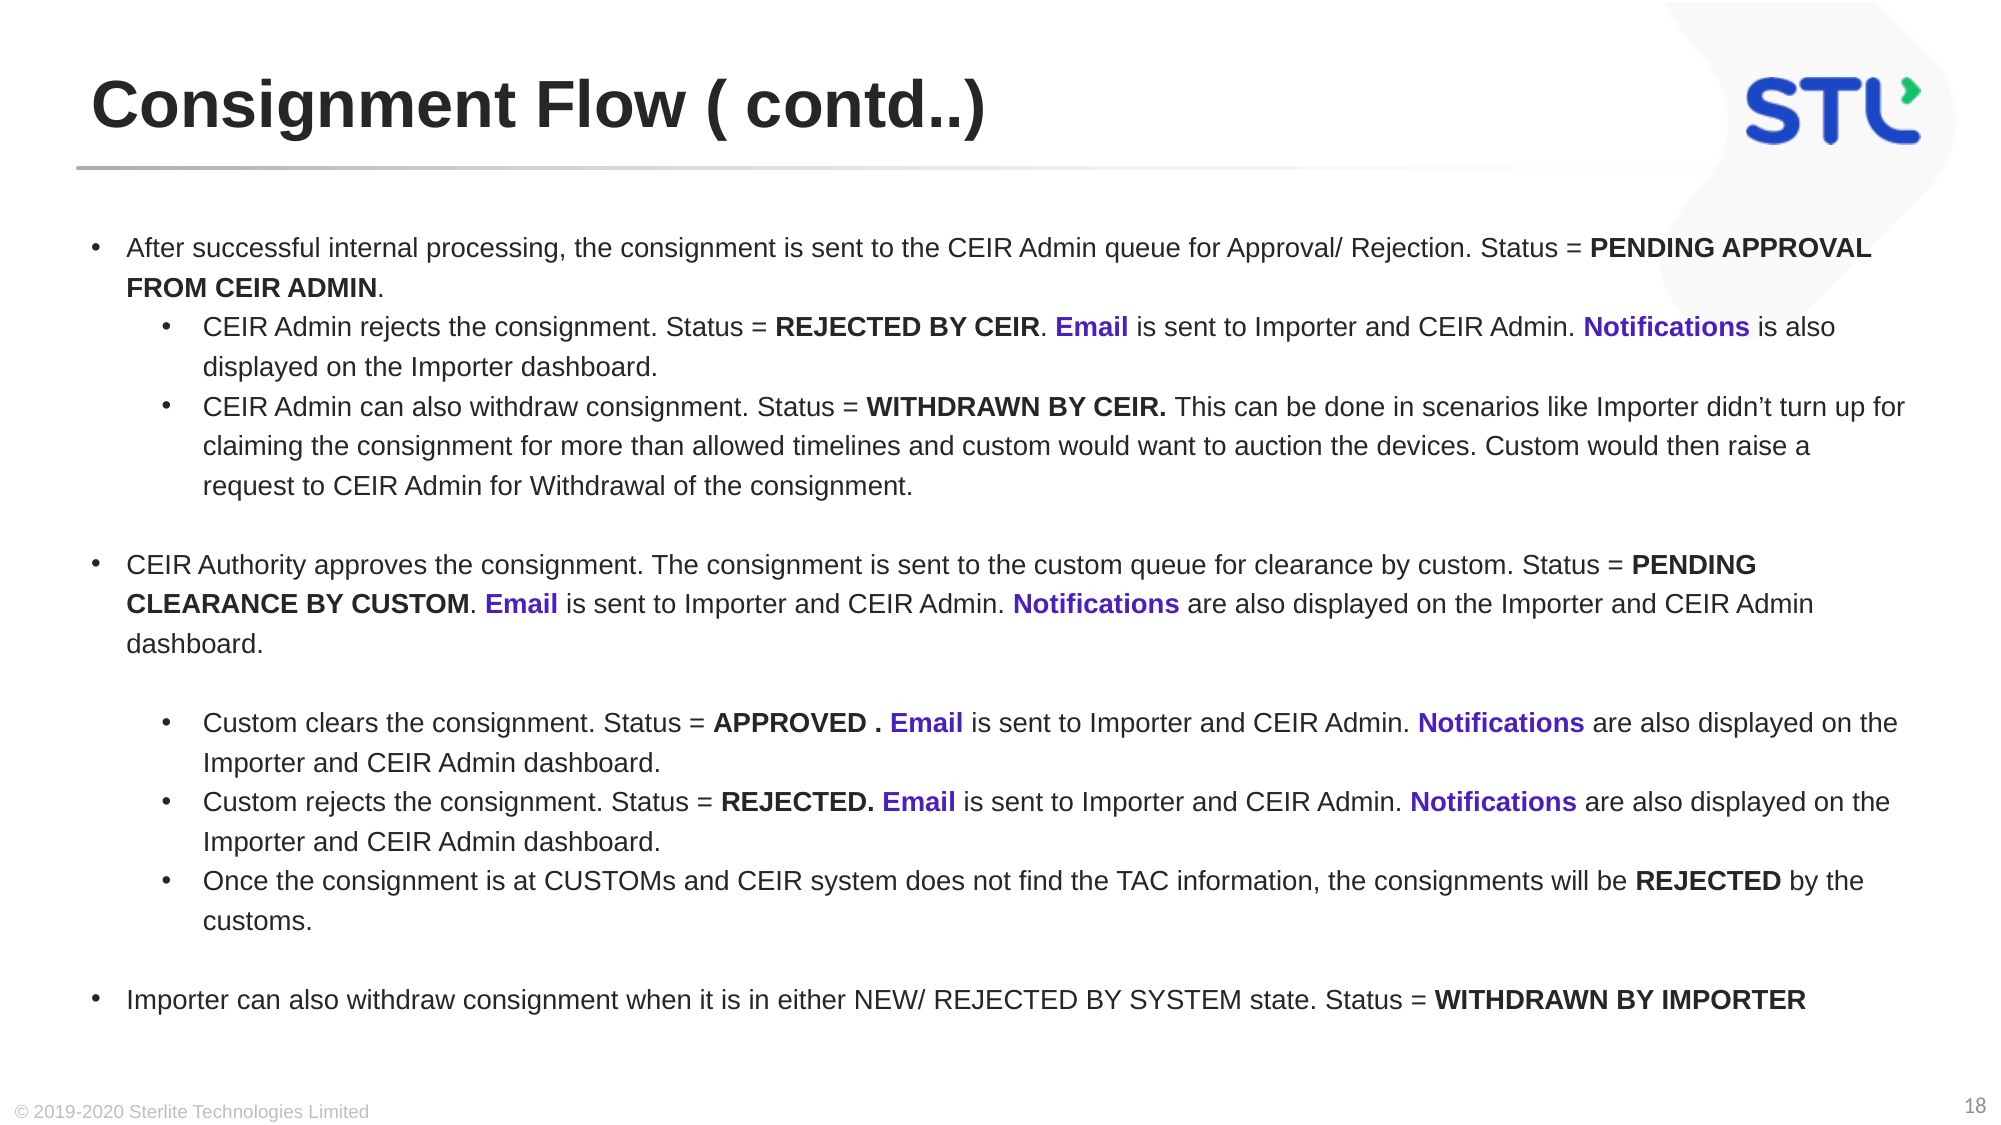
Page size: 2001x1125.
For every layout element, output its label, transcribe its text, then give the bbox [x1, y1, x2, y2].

picture [1746, 77, 1921, 145]
title Consignment Flow ( contd..) [76, 35, 1564, 167]
footer © 2019-2020 Sterlite Technologies Limited [0, 1083, 455, 1125]
list After successful internal processing, the consignment is sent to the CEIR Admin queue for Approval/ Rejection. Status = PENDING APPROVAL FROM CEIR ADMIN. CEIR Admin rejects the consignment. Status = REJECTED BY CEIR. Email is sent to Importer and CEIR Admin. Notifications is also displayed on the Importer dashboard. CEIR Admin can also withdraw consignment. Status = WITHDRAWN BY CEIR. This can be done in scenarios like Importer didn’t turn up for claiming the consignment for more than allowed timelines and custom would want to auction the devices. Custom would then raise a request to CEIR Admin for Withdrawal of the consignment. CEIR Authority approves the consignment. The consignment is sent to the custom queue for clearance by custom. Status = PENDING CLEARANCE BY CUSTOM. Email is sent to Importer and CEIR Admin. Notifications are also displayed on the Importer and CEIR Admin dashboard. Custom clears the consignment. Status = APPROVED . Email is sent to Importer and CEIR Admin. Notifications are also displayed on the Importer and CEIR Admin dashboard. Custom rejects the consignment. Status = REJECTED. Email is sent to Importer and CEIR Admin. Notifications are also displayed on the Importer and CEIR Admin dashboard. Once the consignment is at CUSTOMs and CEIR system does not find the TAC information, the consignments will be REJECTED by the customs. Importer can also withdraw consignment when it is in either NEW/ REJECTED BY SYSTEM state. Status = WITHDRAWN BY IMPORTER [76, 216, 1921, 1034]
slide_number 18 [1955, 1083, 1997, 1122]
